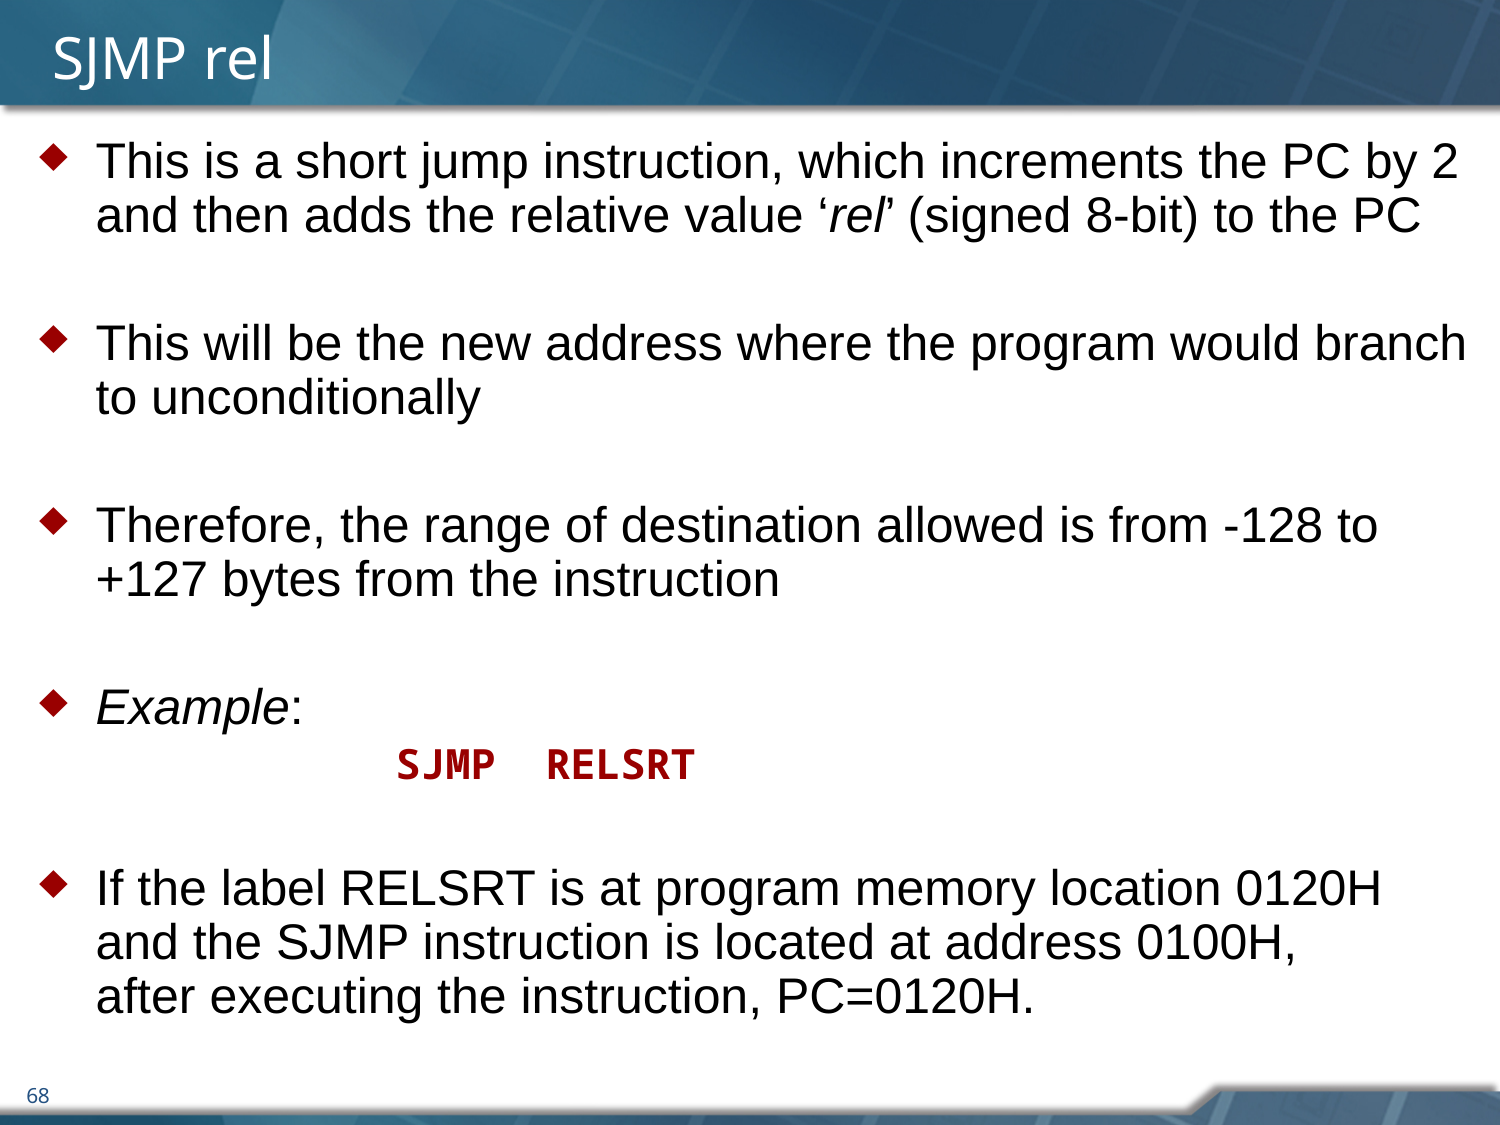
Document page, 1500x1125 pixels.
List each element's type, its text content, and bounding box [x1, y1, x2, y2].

list This is a short jump instruction, which increments the PC by 2 and then adds the relative value ‘rel’ (signed 8-bit) to the PC This will be the new address where the program would branch to unconditionally Therefore, the range of destination allowed is from -128 to +127 bytes from the instruction Example: SJMP RELSRT If the label RELSRT is at program memory location 0120H and the SJMP instruction is located at address 0100H, after executing the instruction, PC=0120H. [25, 128, 1489, 1059]
picture [0, 1070, 1500, 1125]
picture [0, 0, 1500, 124]
title SJMP rel [37, 0, 1462, 113]
